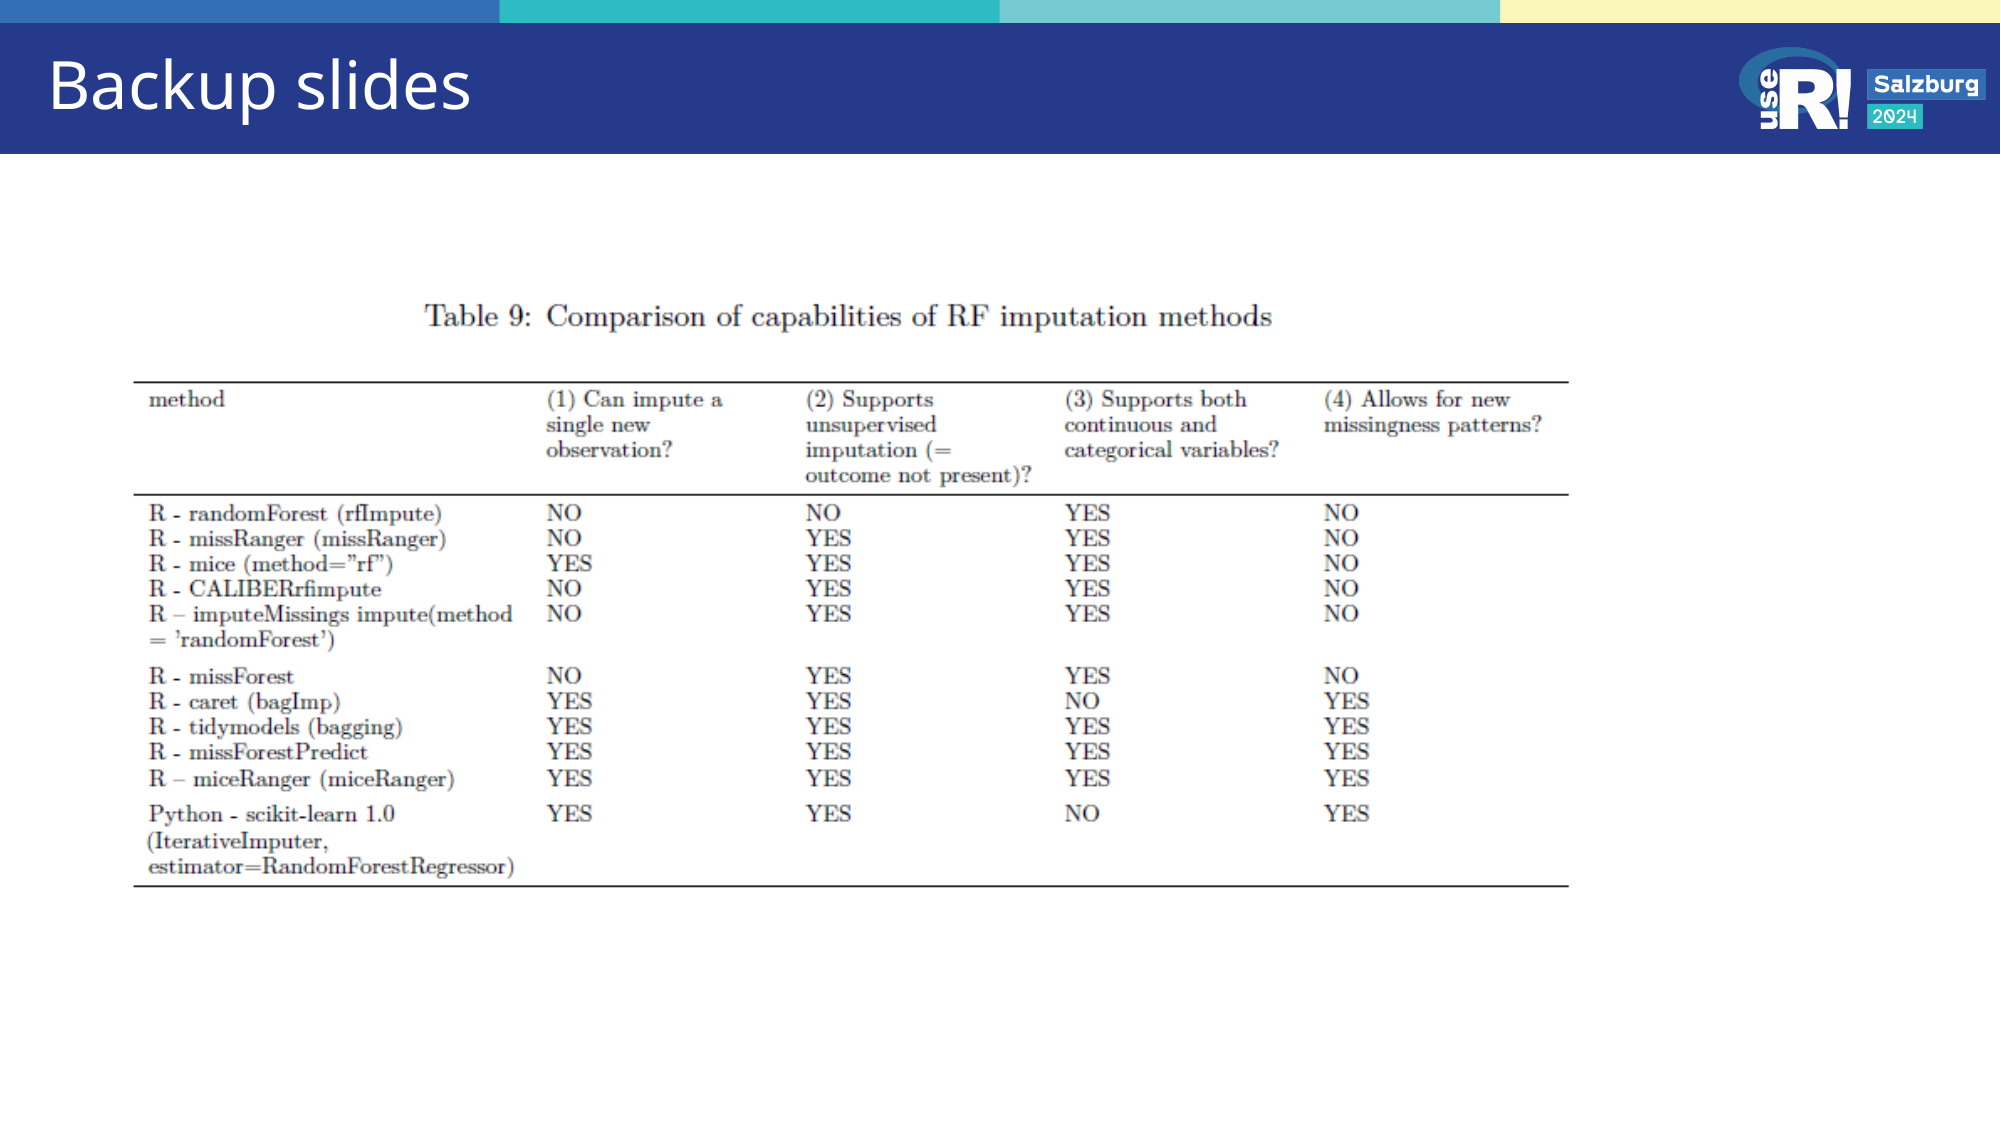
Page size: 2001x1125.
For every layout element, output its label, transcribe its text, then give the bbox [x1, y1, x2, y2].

title Backup slides [32, 22, 1725, 154]
picture [0, 0, 2001, 154]
picture [96, 280, 1644, 922]
